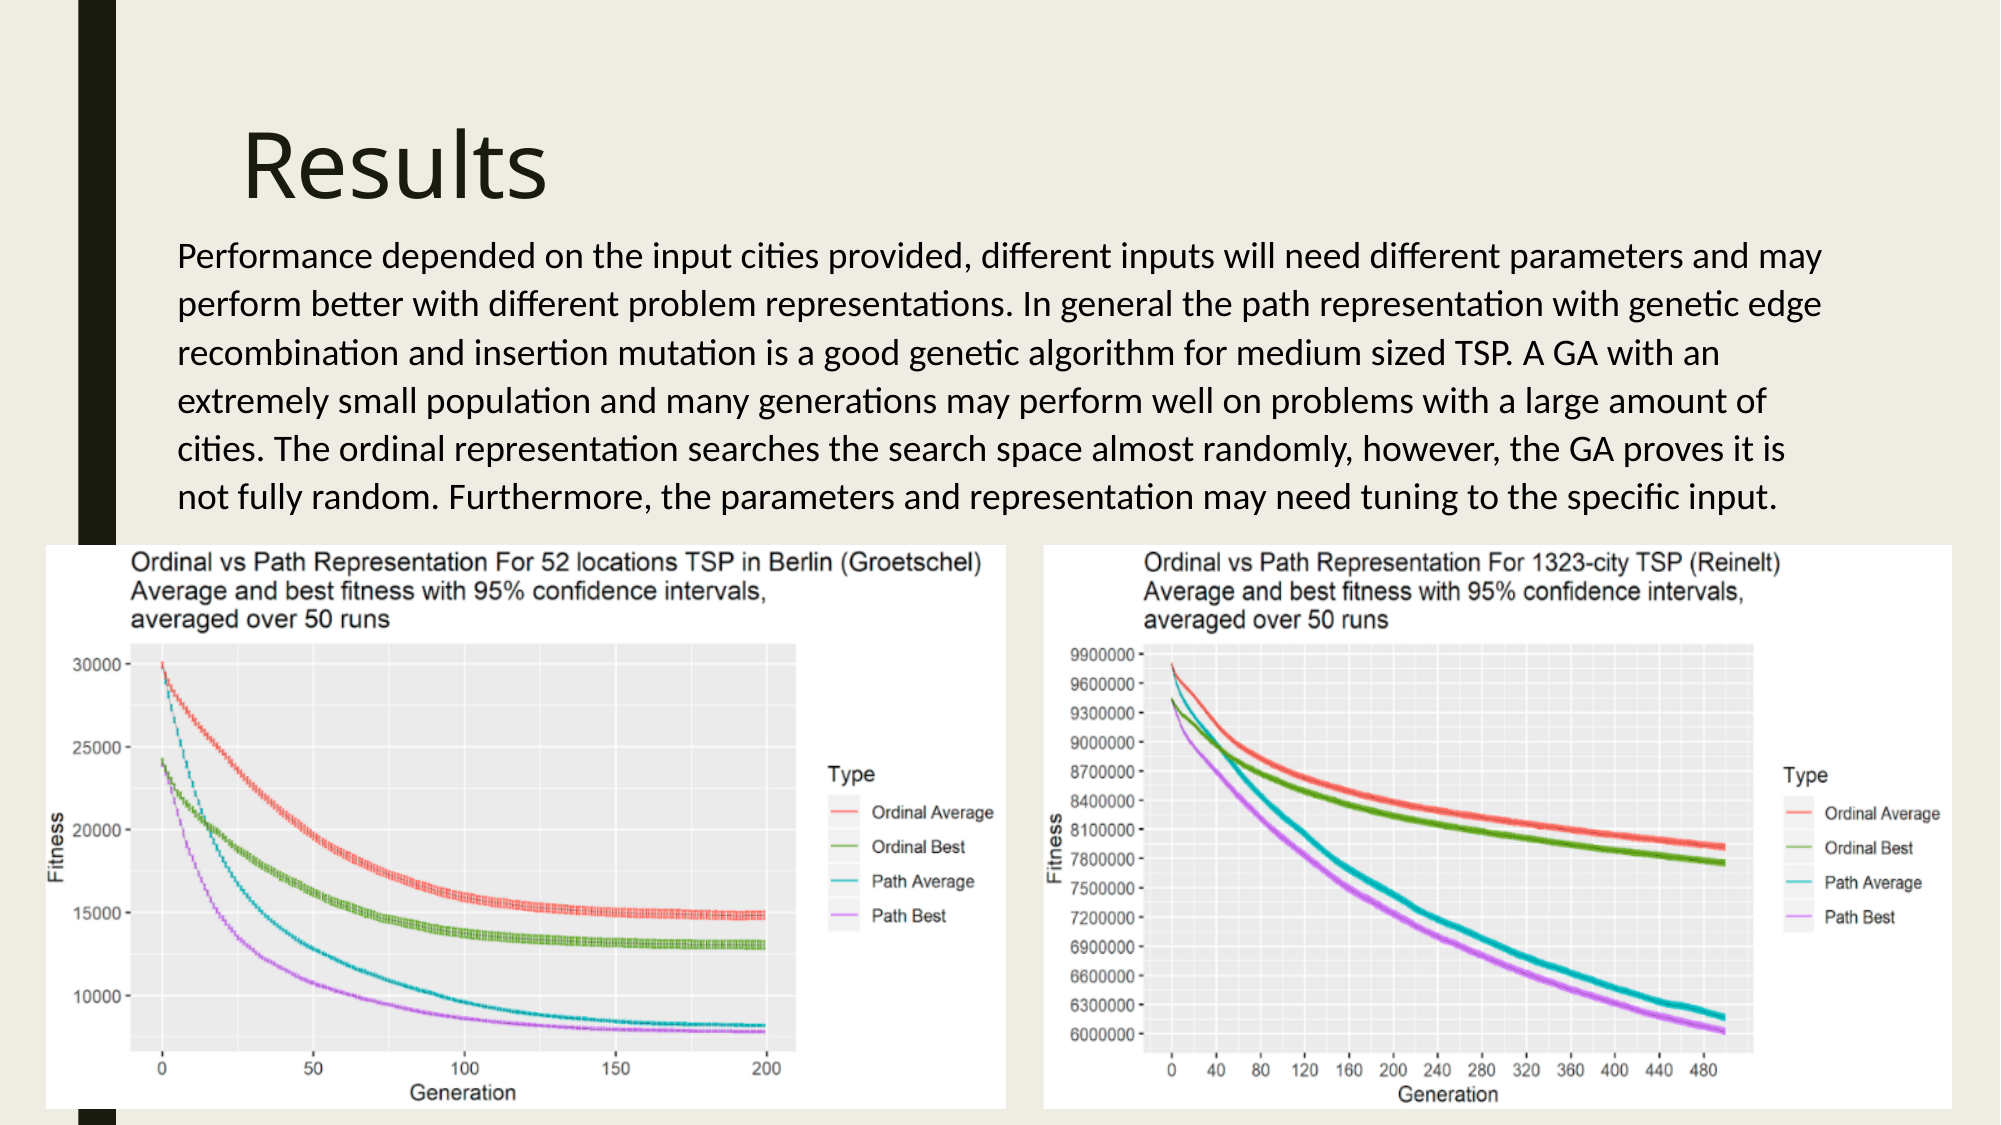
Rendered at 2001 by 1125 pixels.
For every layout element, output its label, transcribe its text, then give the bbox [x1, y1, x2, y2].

picture [1043, 545, 1953, 1109]
text_box Performance depended on the input cities provided, different inputs will need different parameters and may perform better with different problem representations. In general the path representation with genetic edge recombination and insertion mutation is a good genetic algorithm for medium sized TSP. A GA with an extremely small population and many generations may perform well on problems with a large amount of cities. The ordinal representation searches the search space almost randomly, however, the GA proves it is not fully random. Furthermore, the parameters and representation may need tuning to the specific input. [162, 220, 1852, 525]
picture [45, 545, 1007, 1109]
title Results [225, 112, 1800, 220]
